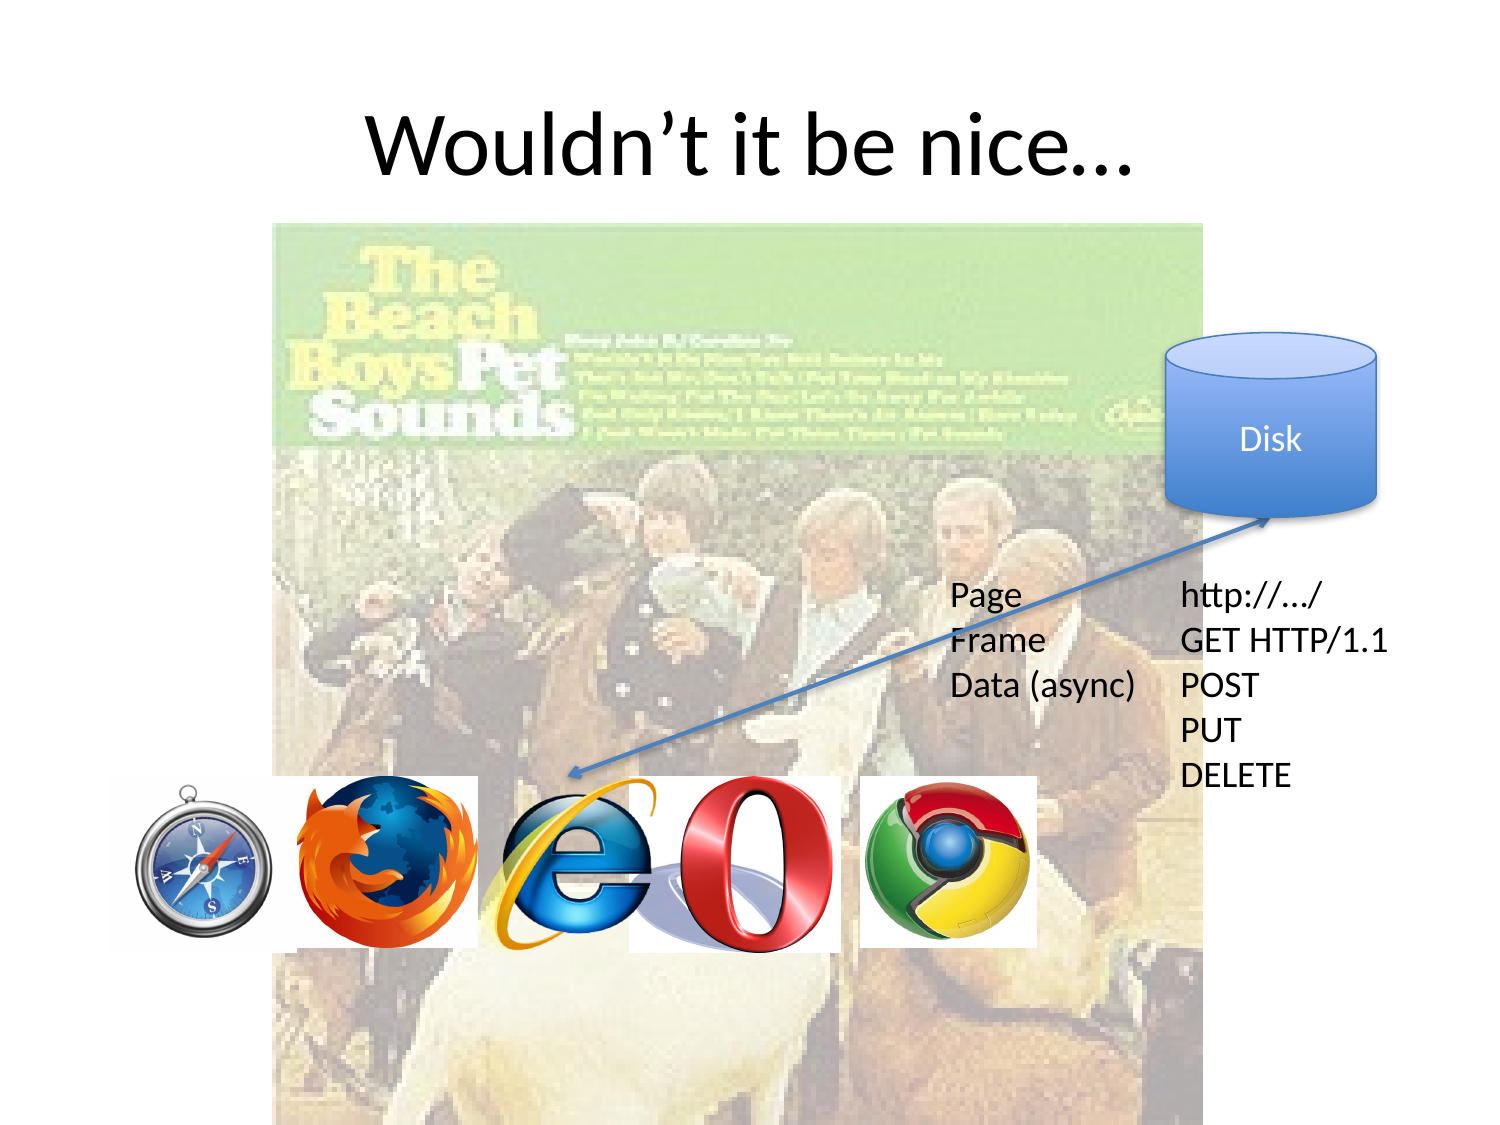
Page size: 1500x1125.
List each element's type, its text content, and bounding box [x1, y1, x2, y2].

picture [272, 223, 1203, 1125]
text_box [690, 301, 1043, 901]
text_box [107, 776, 1038, 957]
text_box Page Frame Data (async) [1207, 562, 1211, 713]
text_box http://…/ GET HTTP/1.1 POST PUT DELETE [1207, 562, 1441, 803]
text_box Disk [1207, 331, 1377, 519]
title Wouldn’t it be nice… [75, 45, 1425, 233]
